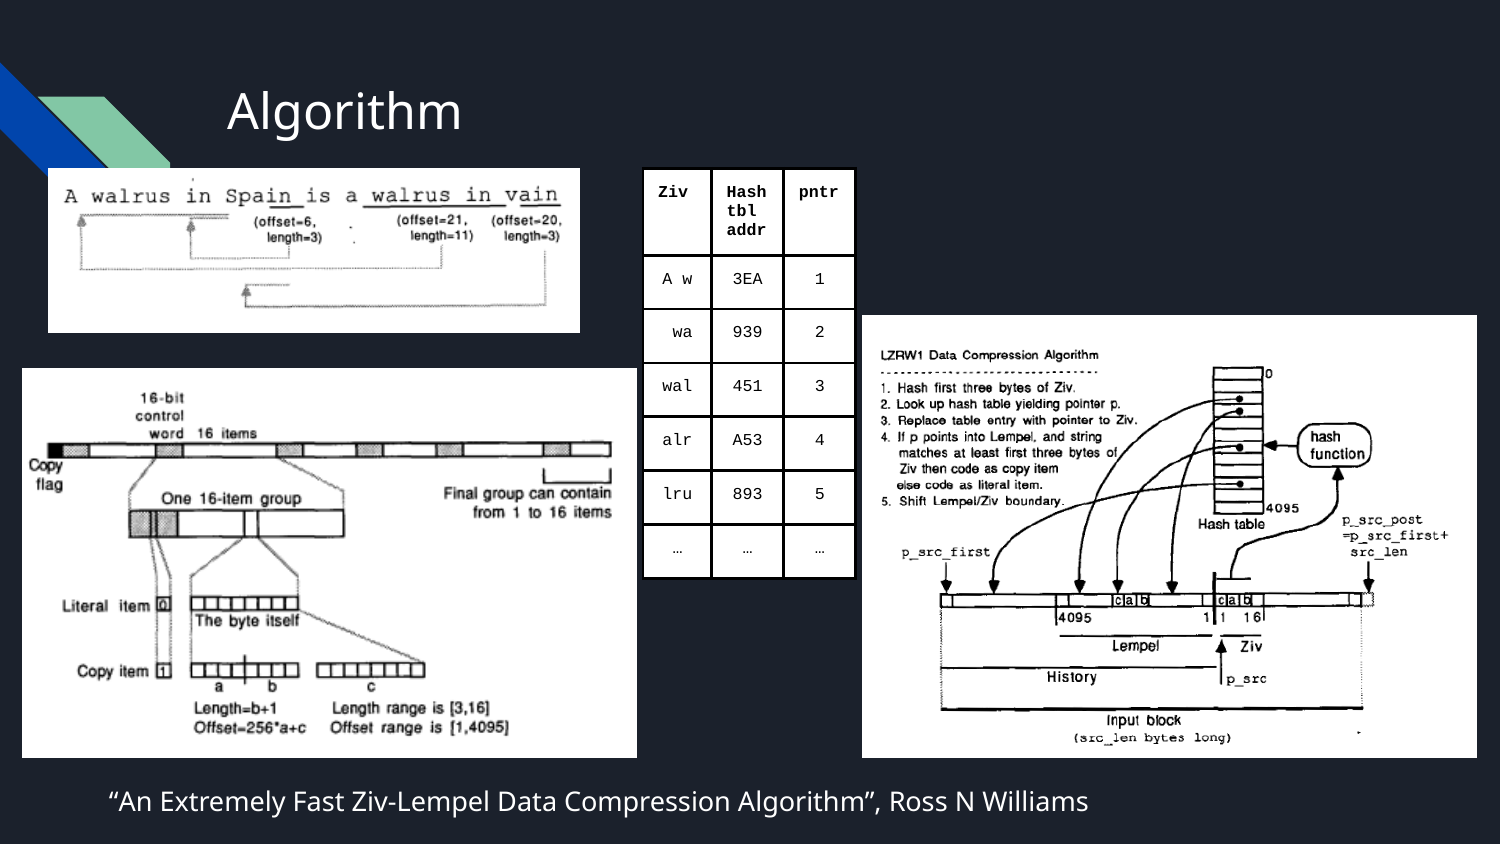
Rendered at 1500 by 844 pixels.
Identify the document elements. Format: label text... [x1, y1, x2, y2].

table_cell 2 [785, 310, 854, 362]
table_cell 939 [713, 310, 782, 362]
table_header Ziv [644, 170, 710, 254]
title Algorithm [212, 64, 1368, 215]
table_cell alr [644, 418, 710, 469]
table_cell … [713, 526, 782, 577]
picture [48, 167, 580, 333]
table_cell 893 [713, 472, 782, 523]
table_cell 3EA [713, 257, 782, 308]
table_cell 451 [713, 364, 782, 415]
table_cell A53 [713, 418, 782, 469]
table_cell 5 [785, 472, 854, 523]
table_cell wal [644, 364, 710, 415]
table_cell A w [644, 257, 710, 308]
table_cell … [785, 526, 854, 577]
picture [21, 368, 637, 758]
table_header pntr [785, 170, 854, 254]
table_cell wa [644, 310, 710, 362]
table_cell 3 [785, 364, 854, 415]
picture [862, 314, 1477, 758]
table_header Hashtbl addr [713, 170, 782, 254]
table_cell 1 [785, 257, 854, 308]
table_cell 4 [785, 418, 854, 469]
text_box “An Extremely Fast Ziv-Lempel Data Compression Algorithm”, Ross N Williams [93, 765, 1465, 830]
table_cell … [644, 526, 710, 577]
table_cell lru [644, 472, 710, 523]
